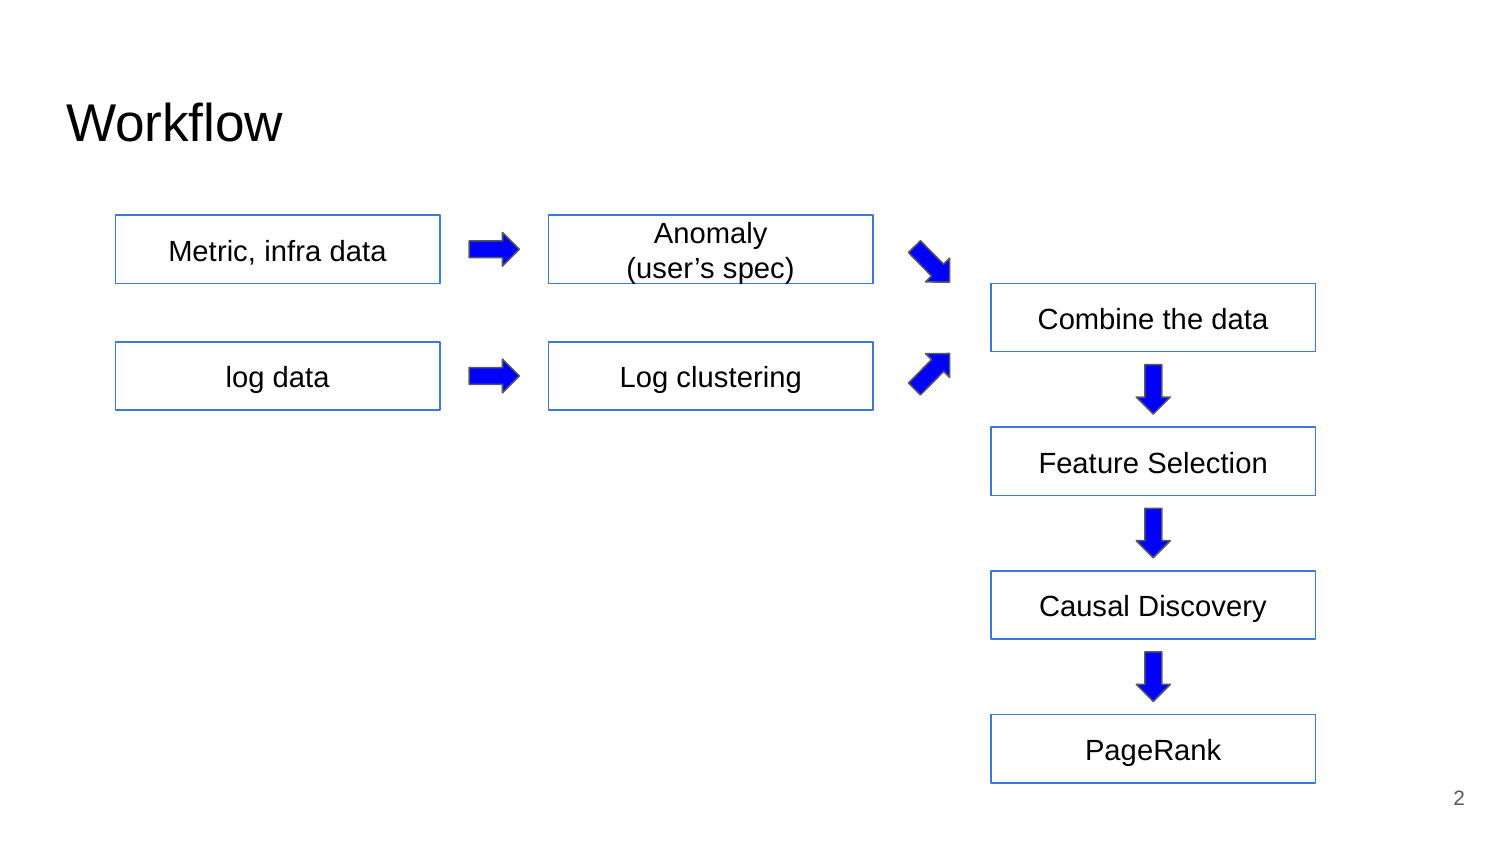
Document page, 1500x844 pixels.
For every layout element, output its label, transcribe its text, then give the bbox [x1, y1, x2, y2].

text_box Metric, infra data [115, 215, 440, 284]
text_box [1136, 364, 1171, 415]
text_box [1136, 651, 1171, 702]
slide_number ‹#› [1389, 764, 1480, 830]
text_box Log clustering [548, 341, 874, 411]
text_box [1136, 508, 1171, 558]
text_box [908, 240, 950, 283]
text_box [469, 232, 520, 267]
text_box Feature Selection [990, 427, 1316, 496]
text_box Causal Discovery [990, 570, 1316, 640]
text_box PageRank [990, 714, 1316, 783]
text_box [469, 359, 520, 393]
text_box log data [115, 341, 440, 411]
text_box Combine the data [990, 283, 1316, 352]
text_box Anomaly (user’s spec) [548, 215, 874, 284]
title Workflow [51, 72, 1449, 167]
text_box [908, 353, 950, 395]
